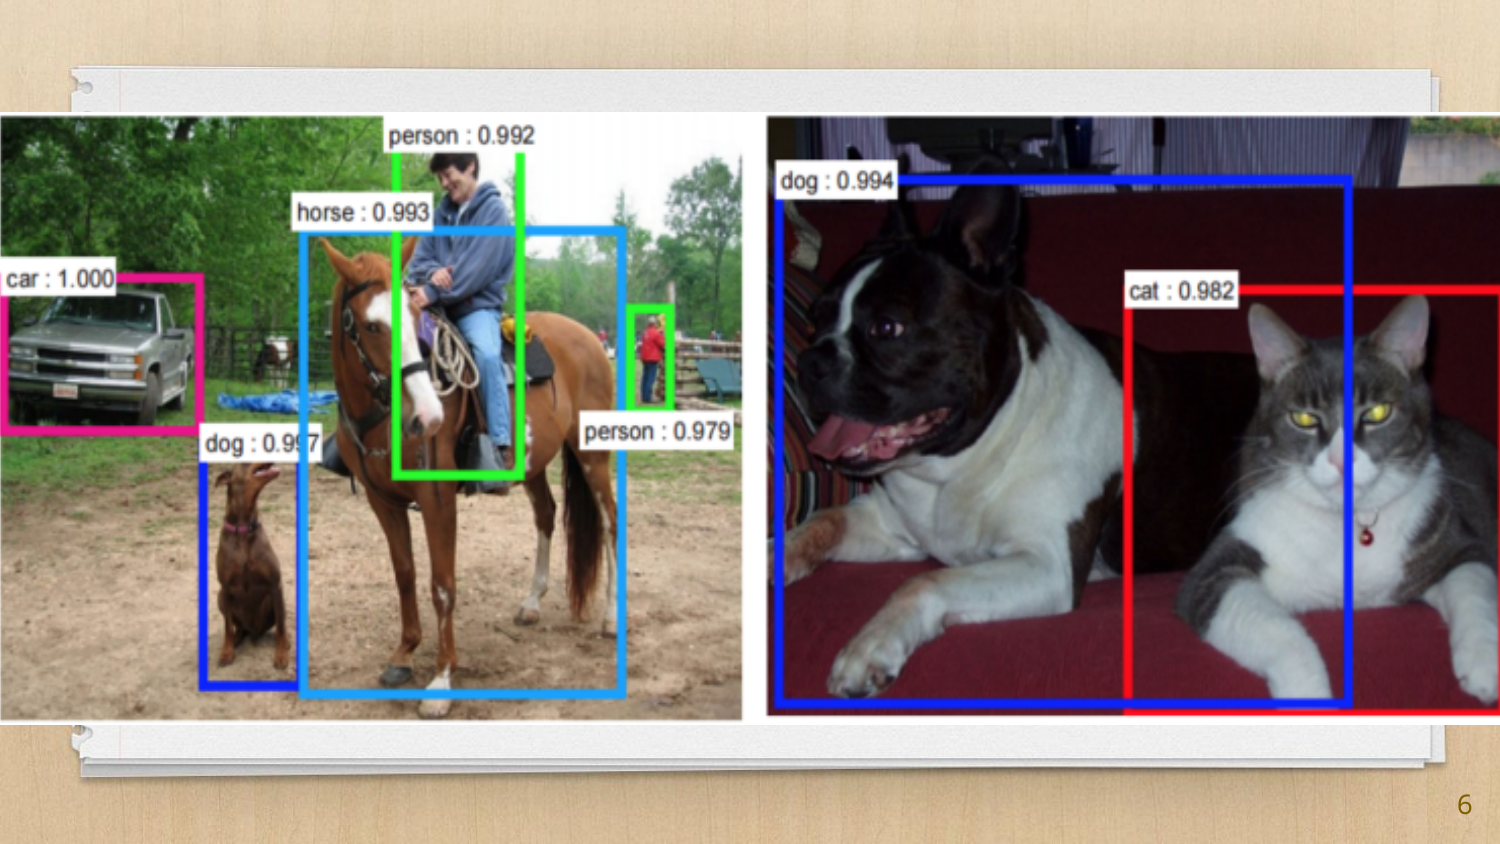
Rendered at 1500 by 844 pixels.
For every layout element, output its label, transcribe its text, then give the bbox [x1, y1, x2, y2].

slide_number 6 [1429, 767, 1500, 844]
picture [0, 0, 1500, 844]
